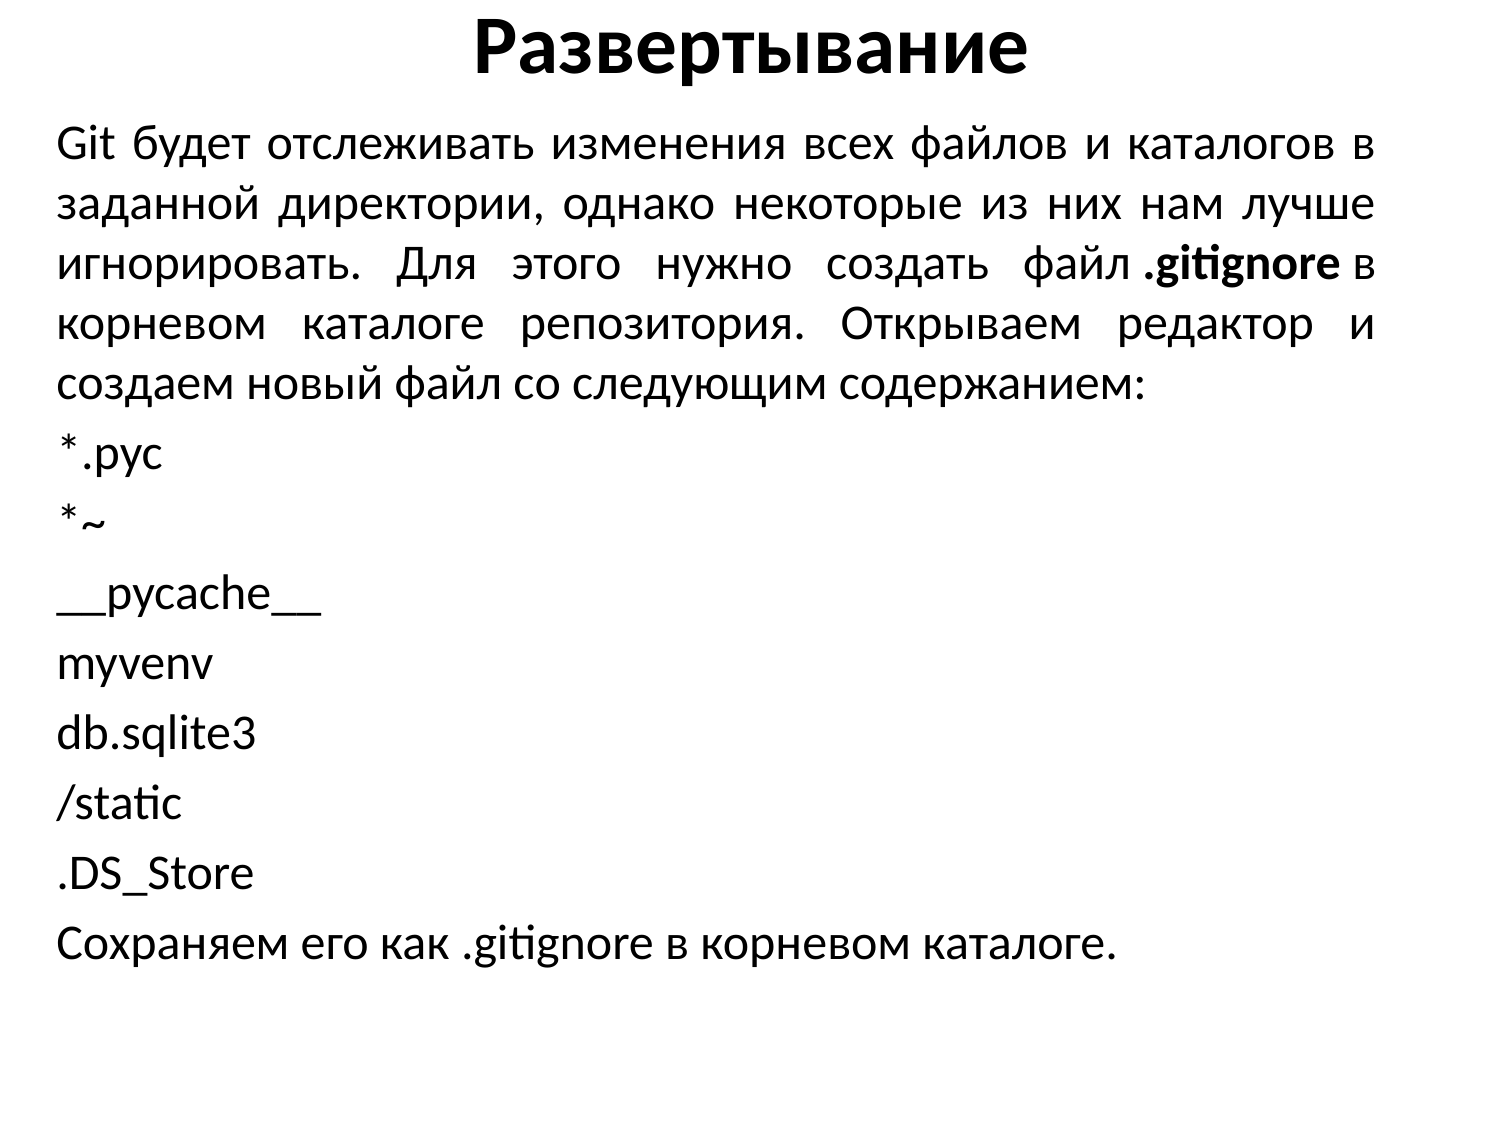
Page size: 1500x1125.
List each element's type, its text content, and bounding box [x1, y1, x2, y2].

list Git будет отслеживать изменения всех файлов и каталогов в заданной директории, однако некоторые из них нам лучше игнорировать. Для этого нужно создать файл .gitignore в корневом каталоге репозитория. Открываем редактор и создаем новый файл со следующим содержанием: *.pyc *~ __pycache__ myvenv db.sqlite3 /static .DS_Store Сохраняем его как .gitignore в корневом каталоге. [41, 101, 1392, 1071]
title Развертывание [76, 0, 1427, 81]
